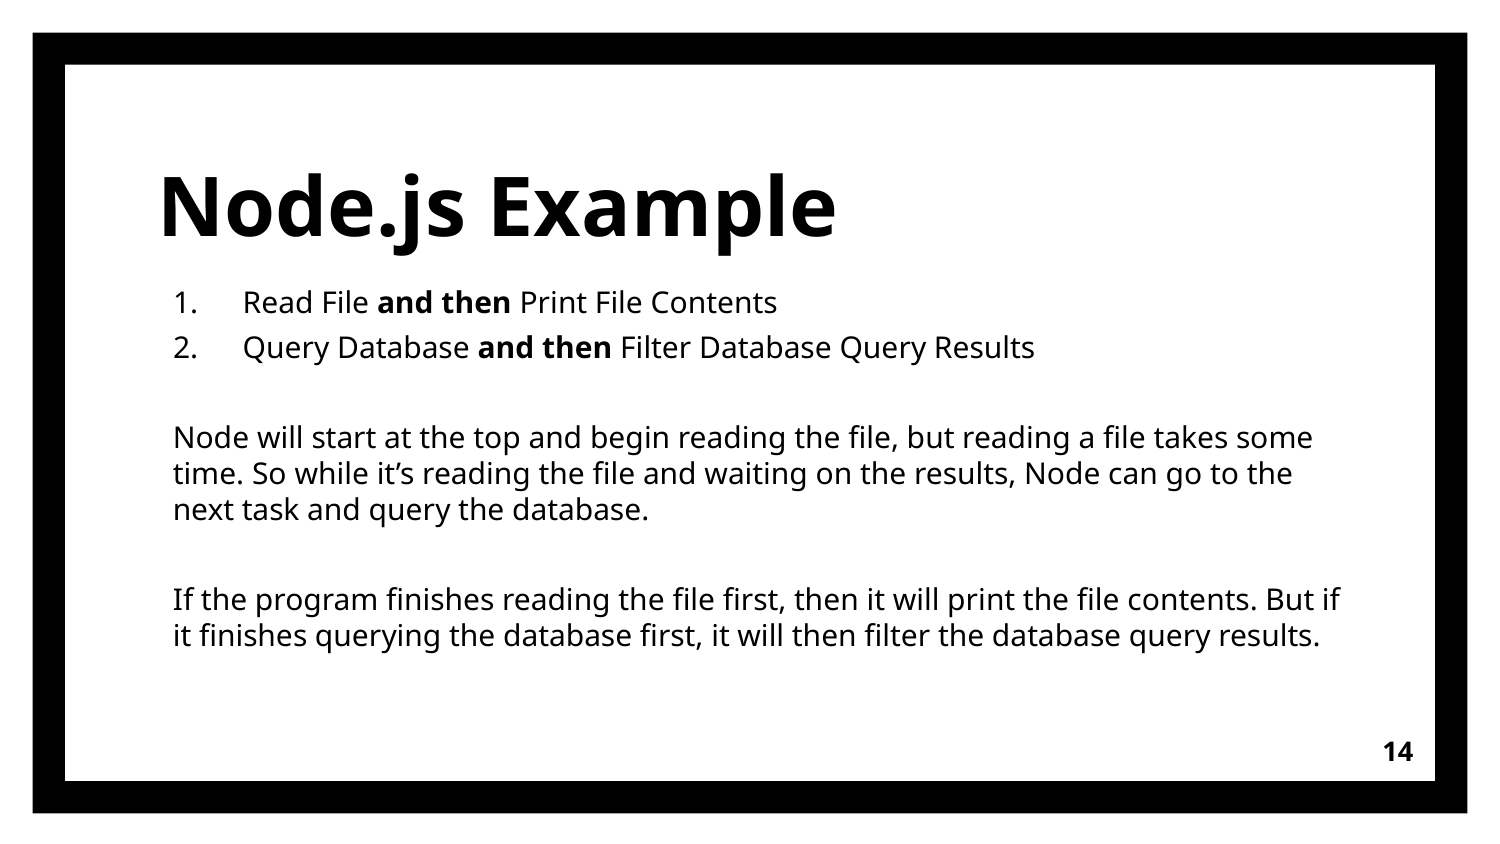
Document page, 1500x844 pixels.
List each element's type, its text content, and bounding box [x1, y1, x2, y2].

slide_number 14 [1338, 720, 1429, 786]
title Node.js Example [142, 139, 1213, 268]
list Read File and then Print File Contents Query Database and then Filter Database Query Results Node will start at the top and begin reading the file, but reading a file takes some time. So while it’s reading the file and waiting on the results, Node can go to the next task and query the database. If the program finishes reading the file first, then it will print the file contents. But if it finishes querying the database first, it will then filter the database query results. [142, 268, 1358, 709]
